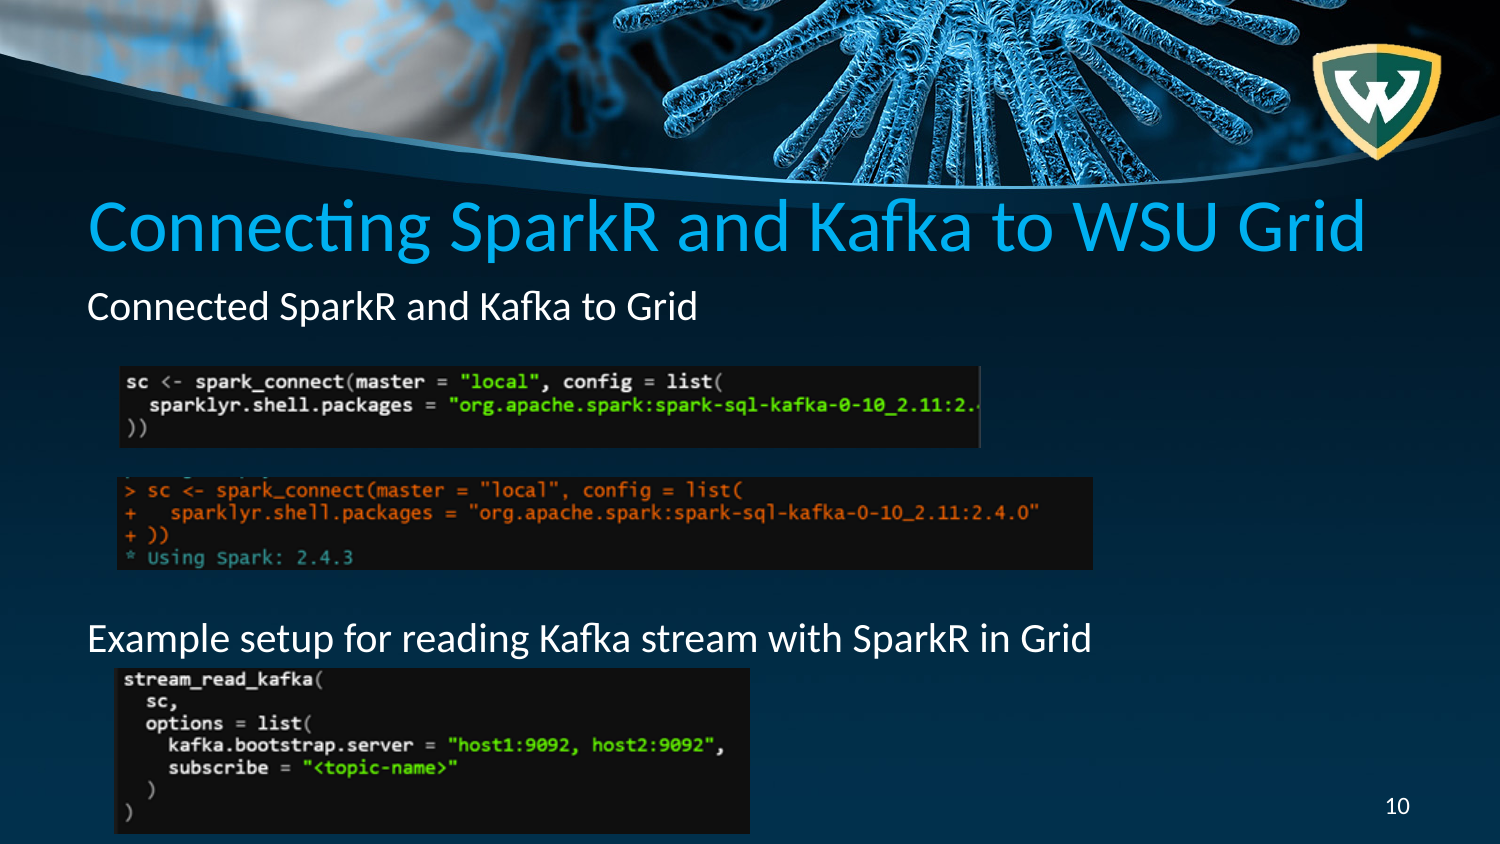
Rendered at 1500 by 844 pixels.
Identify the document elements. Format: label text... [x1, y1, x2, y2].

text_box Example setup for reading Kafka stream with SparkR in Grid [72, 589, 1301, 669]
text_box Connected SparkR and Kafka to Grid [72, 257, 1301, 337]
picture [0, 0, 1500, 844]
slide_number 10 [1074, 782, 1425, 827]
title Connecting SparkR and Kafka to WSU Grid [73, 146, 1402, 297]
